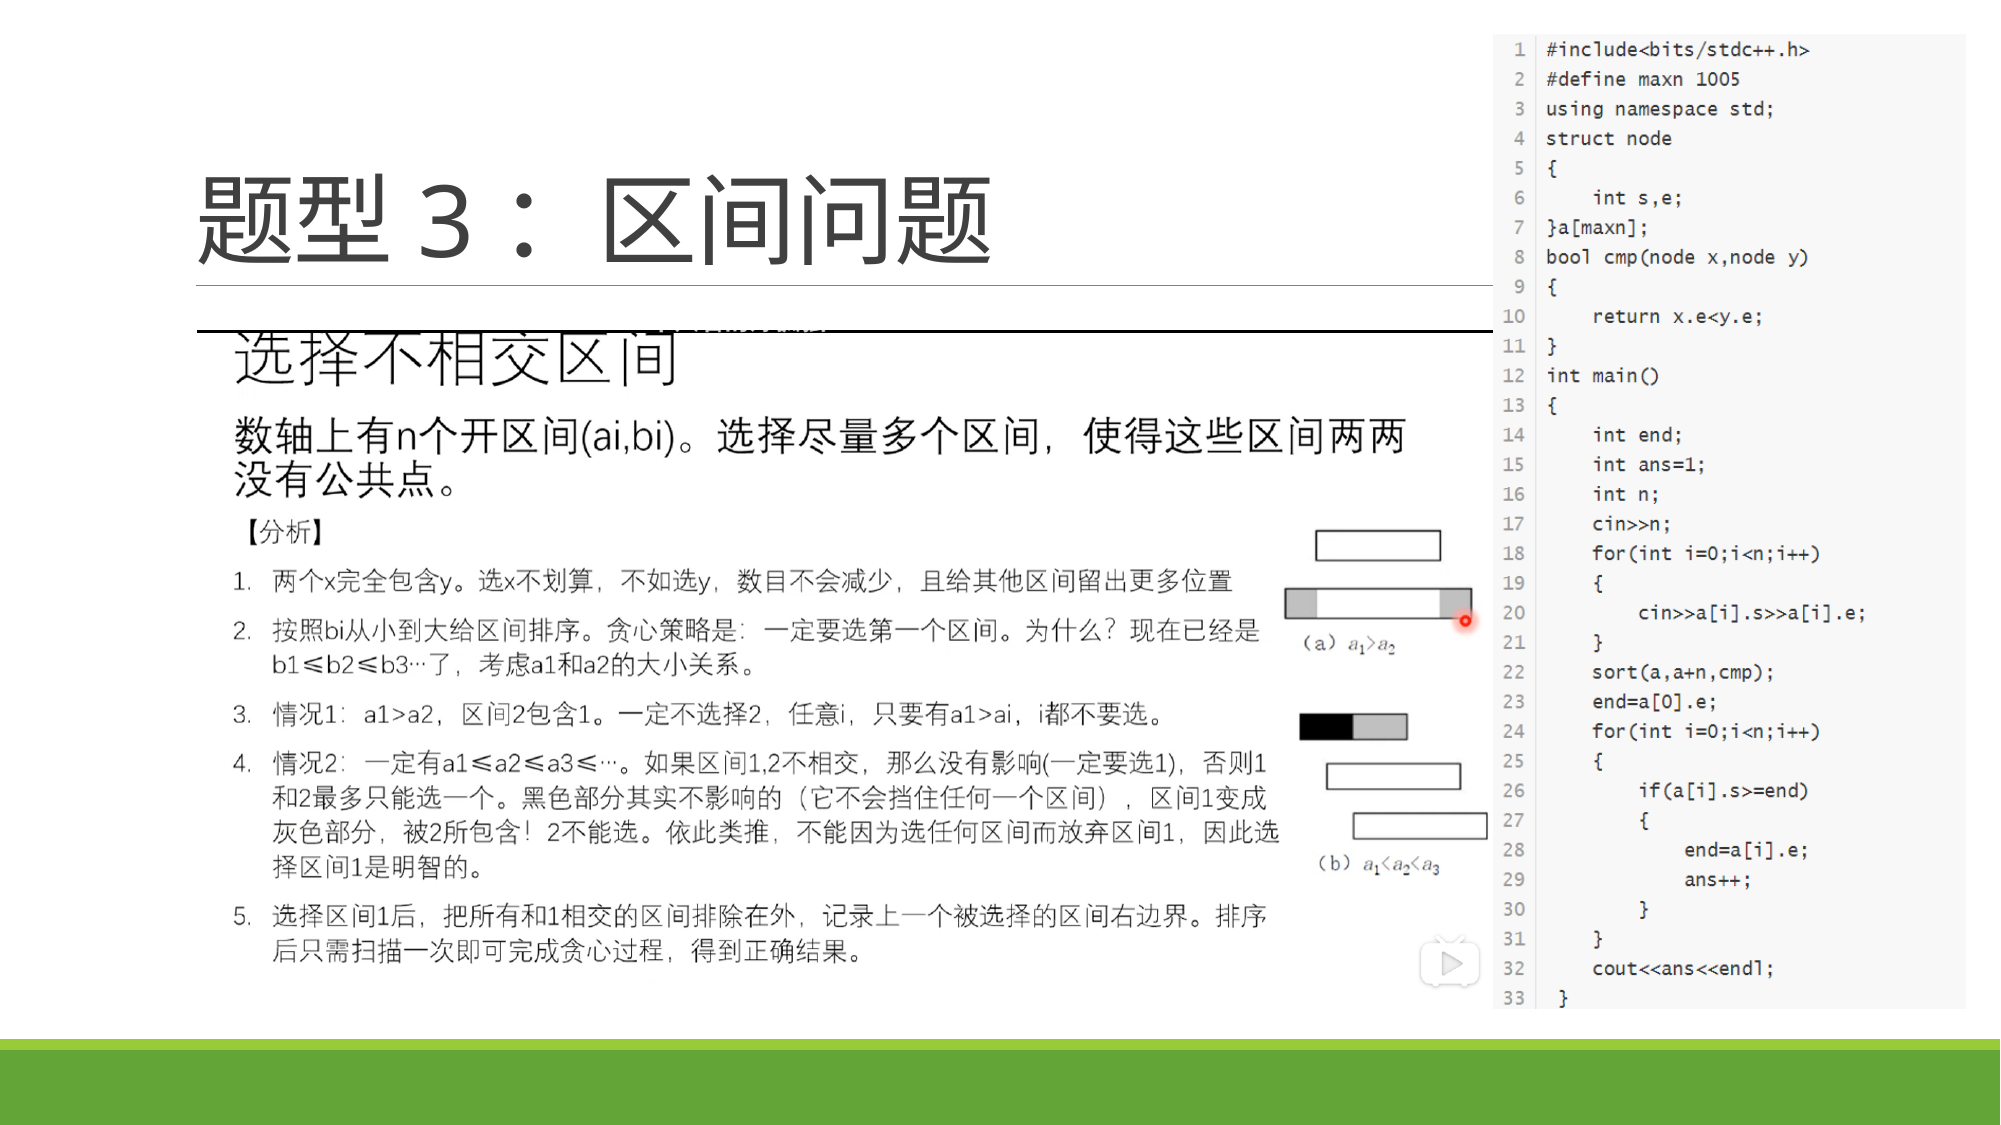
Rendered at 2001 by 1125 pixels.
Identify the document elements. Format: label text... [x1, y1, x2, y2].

title 题型3：区间问题 [180, 47, 1489, 285]
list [196, 329, 1489, 991]
picture [1492, 34, 1967, 1010]
